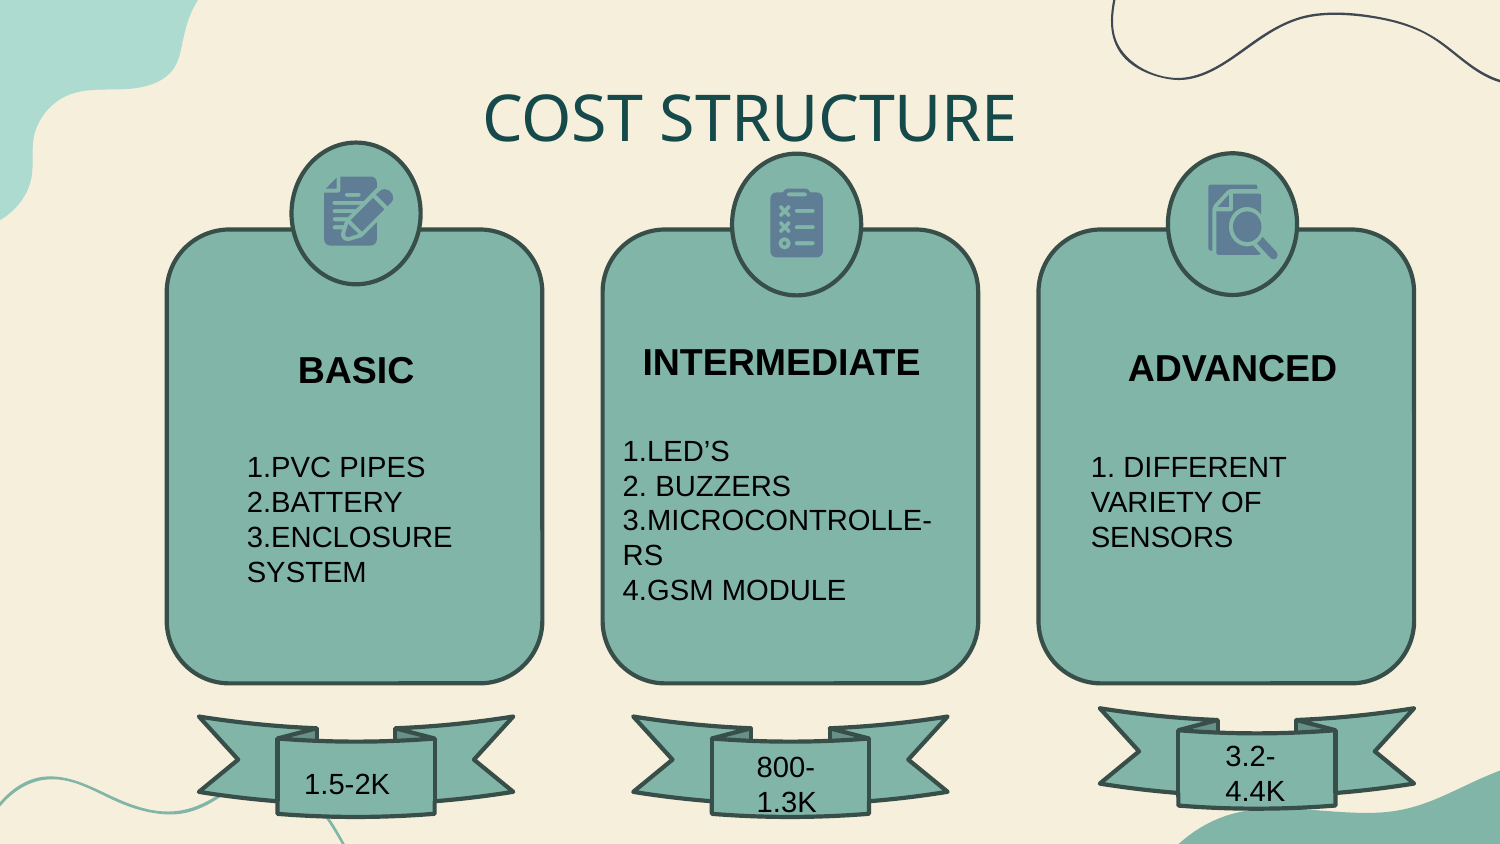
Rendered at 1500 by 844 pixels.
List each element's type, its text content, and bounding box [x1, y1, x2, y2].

text_box 1.5-2K [289, 758, 420, 808]
text_box [196, 714, 516, 820]
text_box [631, 714, 950, 818]
text_box 1. DIFFERENT VARIETY OF SENSORS [1076, 440, 1383, 561]
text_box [770, 188, 824, 258]
text_box 1.LED’S 2. BUZZERS 3.MICROCONTROLLE-RS 4.GSM MODULE [607, 424, 957, 614]
text_box [1036, 227, 1417, 686]
text_box 1.PVC PIPES 2.BATTERY 3.ENCLOSURE SYSTEM [232, 440, 505, 596]
text_box INTERMEDIATE [627, 330, 966, 391]
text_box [323, 176, 397, 246]
text_box ADVANCED [1103, 337, 1362, 397]
text_box 3.2-4.4K [1210, 730, 1336, 816]
text_box [600, 227, 981, 686]
text_box 800-1.3K [741, 740, 852, 826]
text_box [1165, 151, 1300, 298]
text_box [1097, 706, 1220, 810]
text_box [1208, 184, 1279, 260]
text_box [164, 227, 545, 686]
text_box [1294, 706, 1417, 808]
text_box BASIC [242, 339, 470, 399]
title COST STRUCTURE [116, 77, 1383, 152]
text_box [729, 151, 864, 298]
text_box [289, 140, 423, 287]
